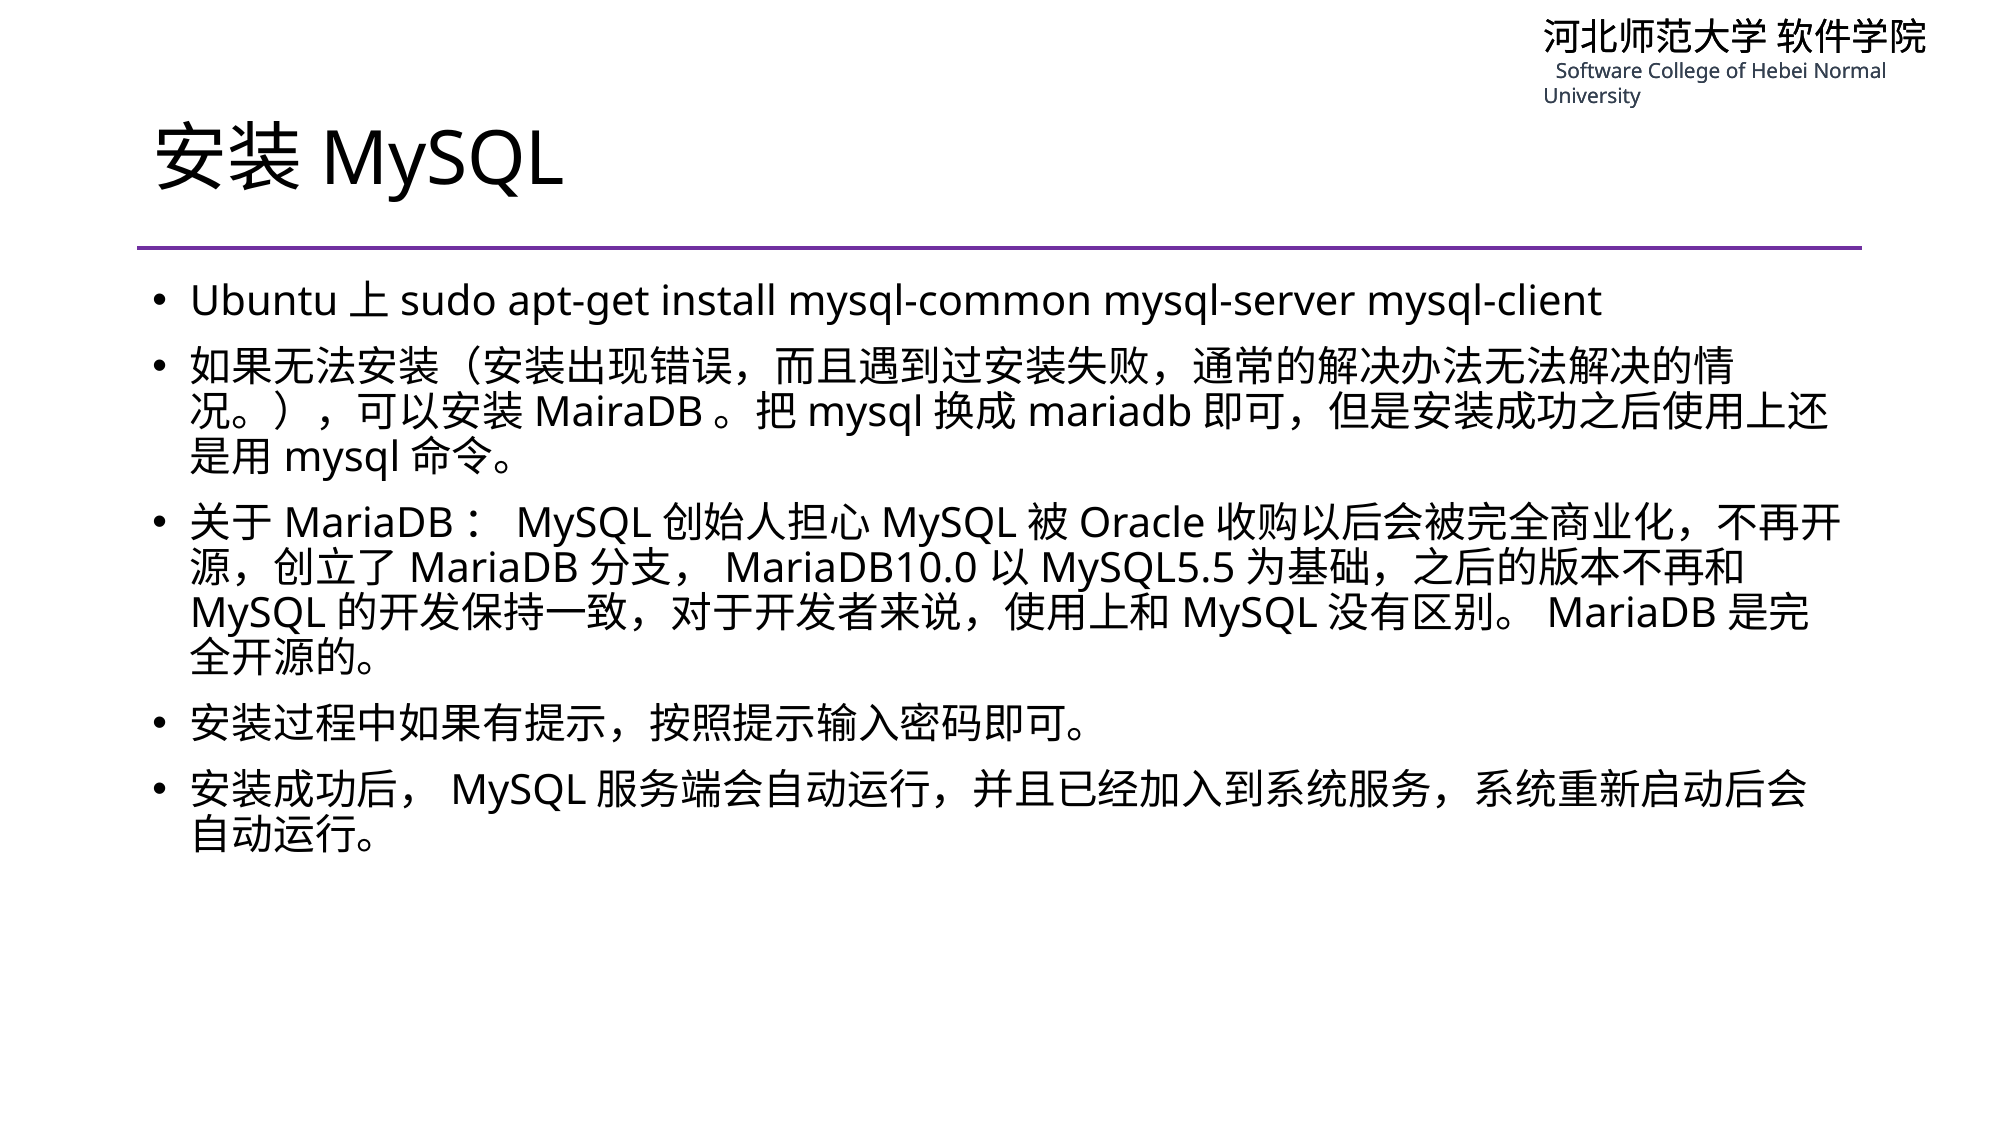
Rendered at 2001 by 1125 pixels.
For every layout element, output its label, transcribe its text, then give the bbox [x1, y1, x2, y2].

list Ubuntu上sudo apt-get install mysql-common mysql-server mysql-client 如果无法安装（安装出现错误，而且遇到过安装失败，通常的解决办法无法解决的情况。），可以安装MairaDB。把mysql换成mariadb即可，但是安装成功之后使用上还是用mysql命令。 关于MariaDB：MySQL创始人担心MySQL被Oracle收购以后会被完全商业化，不再开源，创立了MariaDB分支，MariaDB10.0以MySQL5.5为基础，之后的版本不再和MySQL的开发保持一致，对于开发者来说，使用上和MySQL没有区别。MariaDB是完全开源的。 安装过程中如果有提示，按照提示输入密码即可。 安装成功后，MySQL服务端会自动运行，并且已经加入到系统服务，系统重新启动后会自动运行。 [137, 271, 1863, 1068]
title 安装MySQL [137, 112, 1863, 233]
